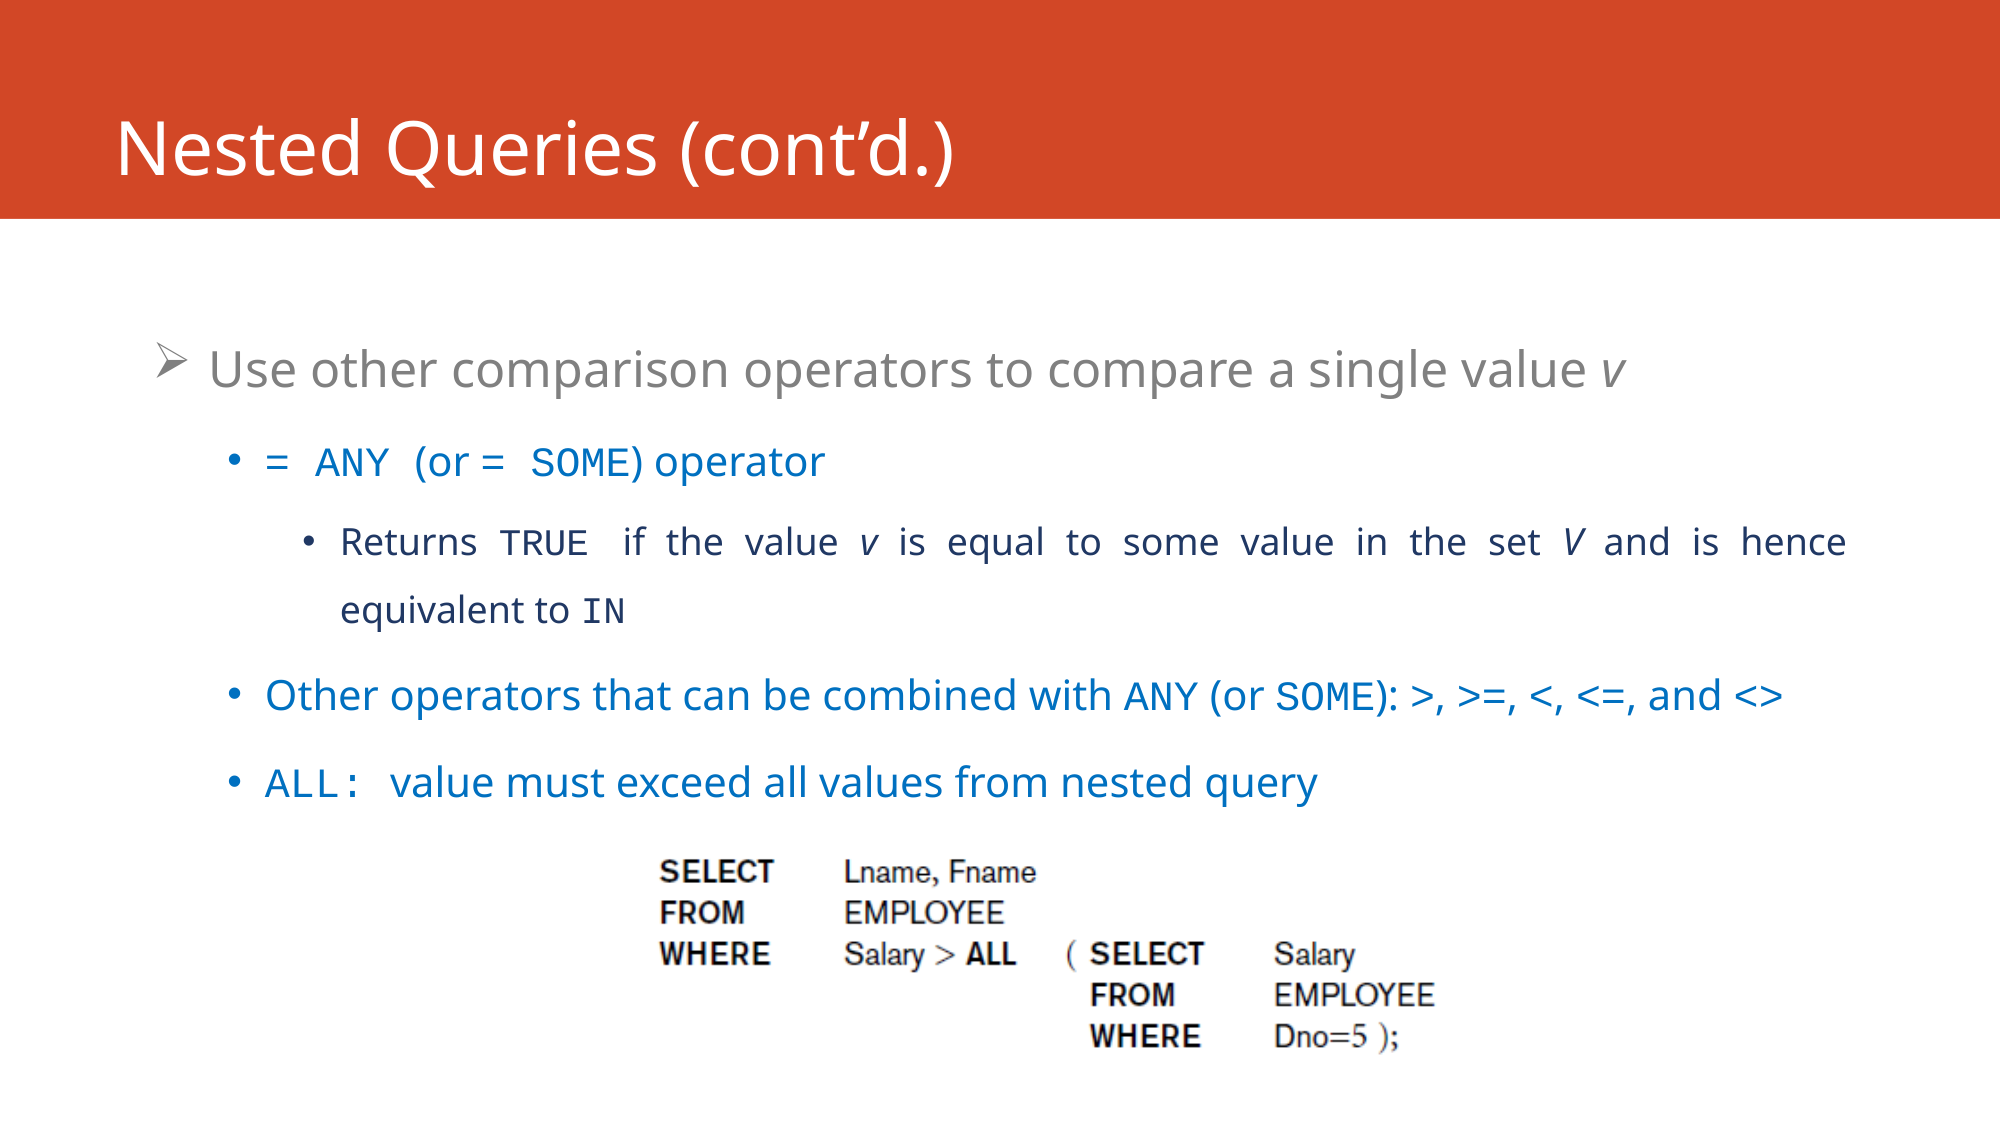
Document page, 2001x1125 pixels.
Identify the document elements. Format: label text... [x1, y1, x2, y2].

title Nested Queries (cont’d.) [99, 0, 1863, 199]
list Use other comparison operators to compare a single value v = ANY (or = SOME) operator Returns TRUE if the value v is equal to some value in the set V and is hence equivalent to IN Other operators that can be combined with ANY (or SOME): >, >=, <, <=, and <> ALL: value must exceed all values from nested query [137, 299, 1863, 1014]
picture [637, 849, 1474, 1087]
